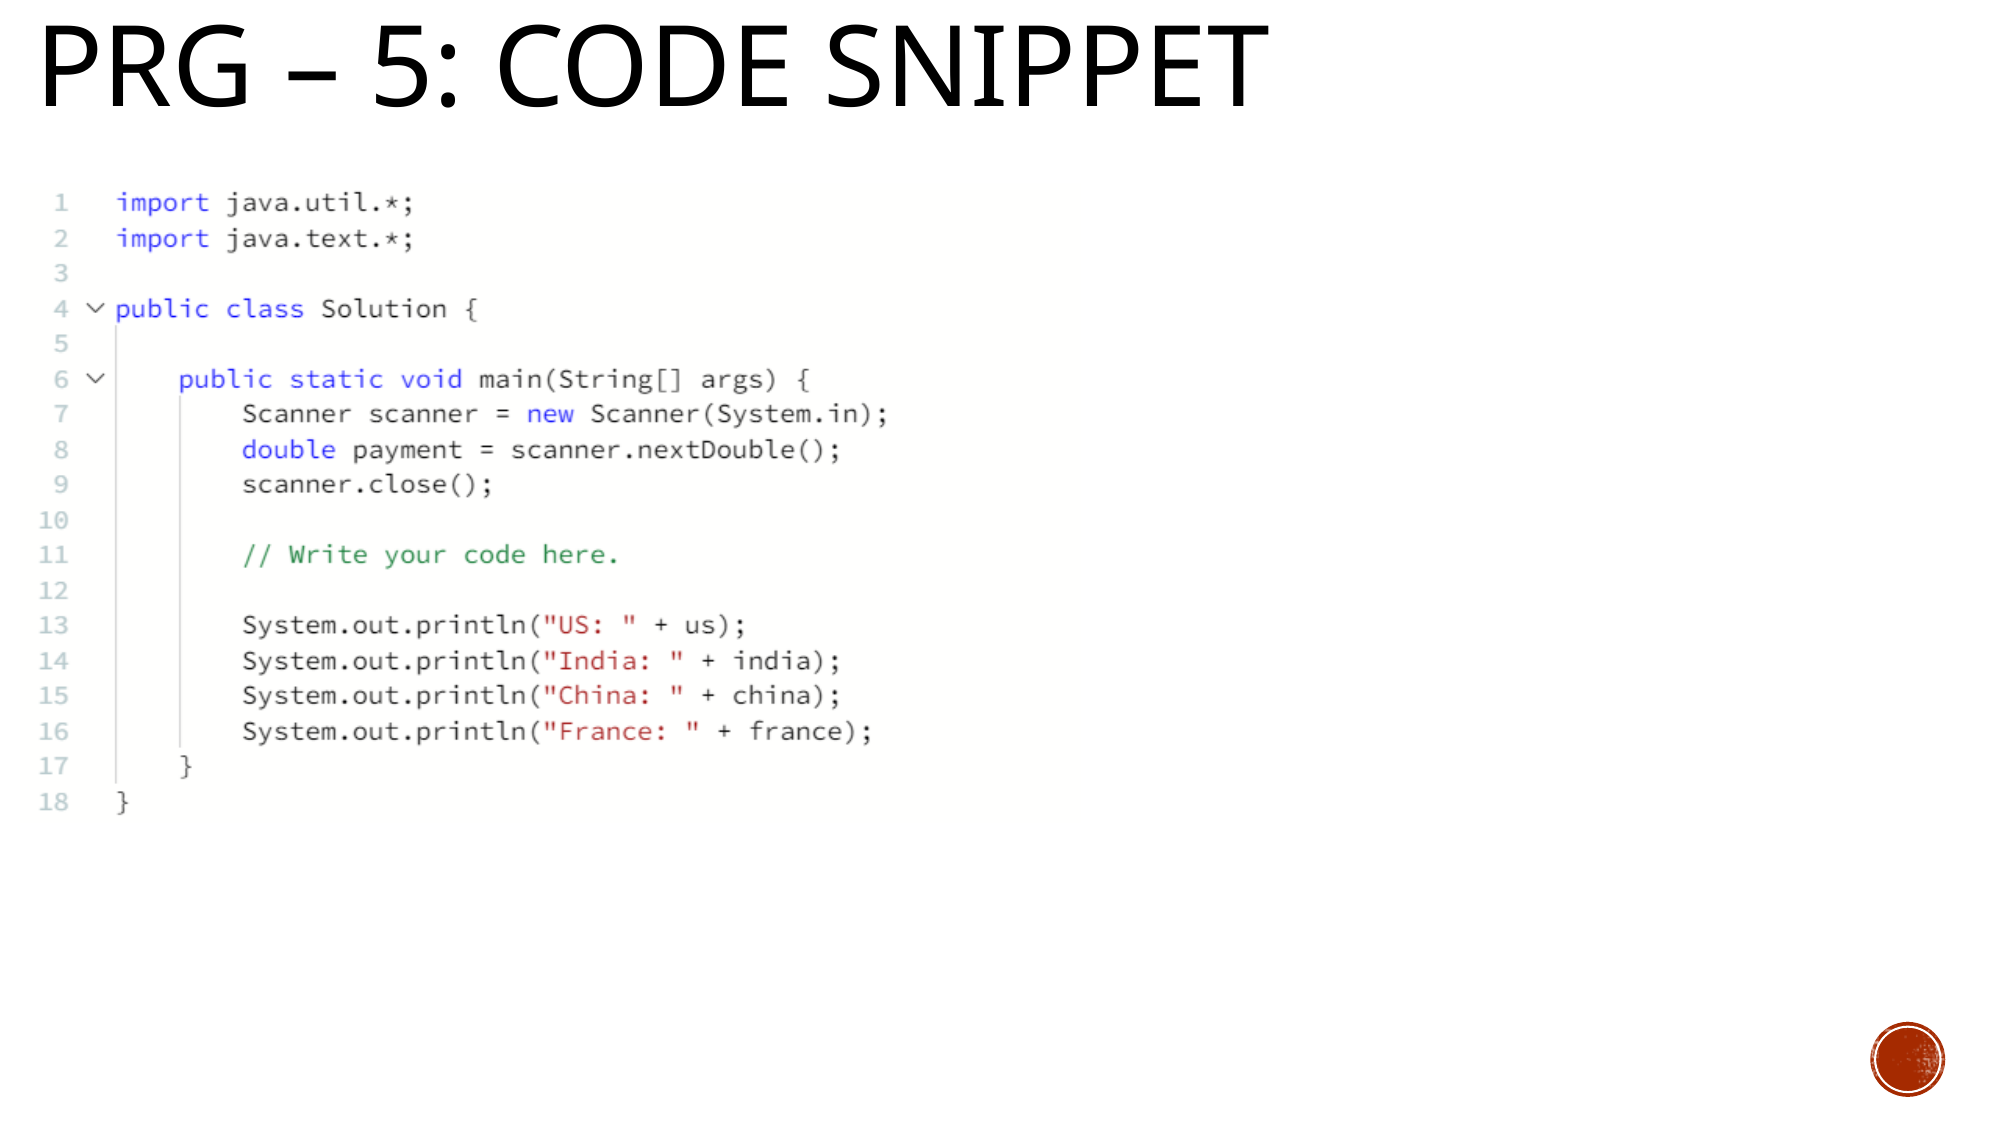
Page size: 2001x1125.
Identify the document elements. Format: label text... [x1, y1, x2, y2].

picture [20, 183, 1081, 823]
title PRg – 5: CODE SNIPPET [20, 0, 1759, 140]
